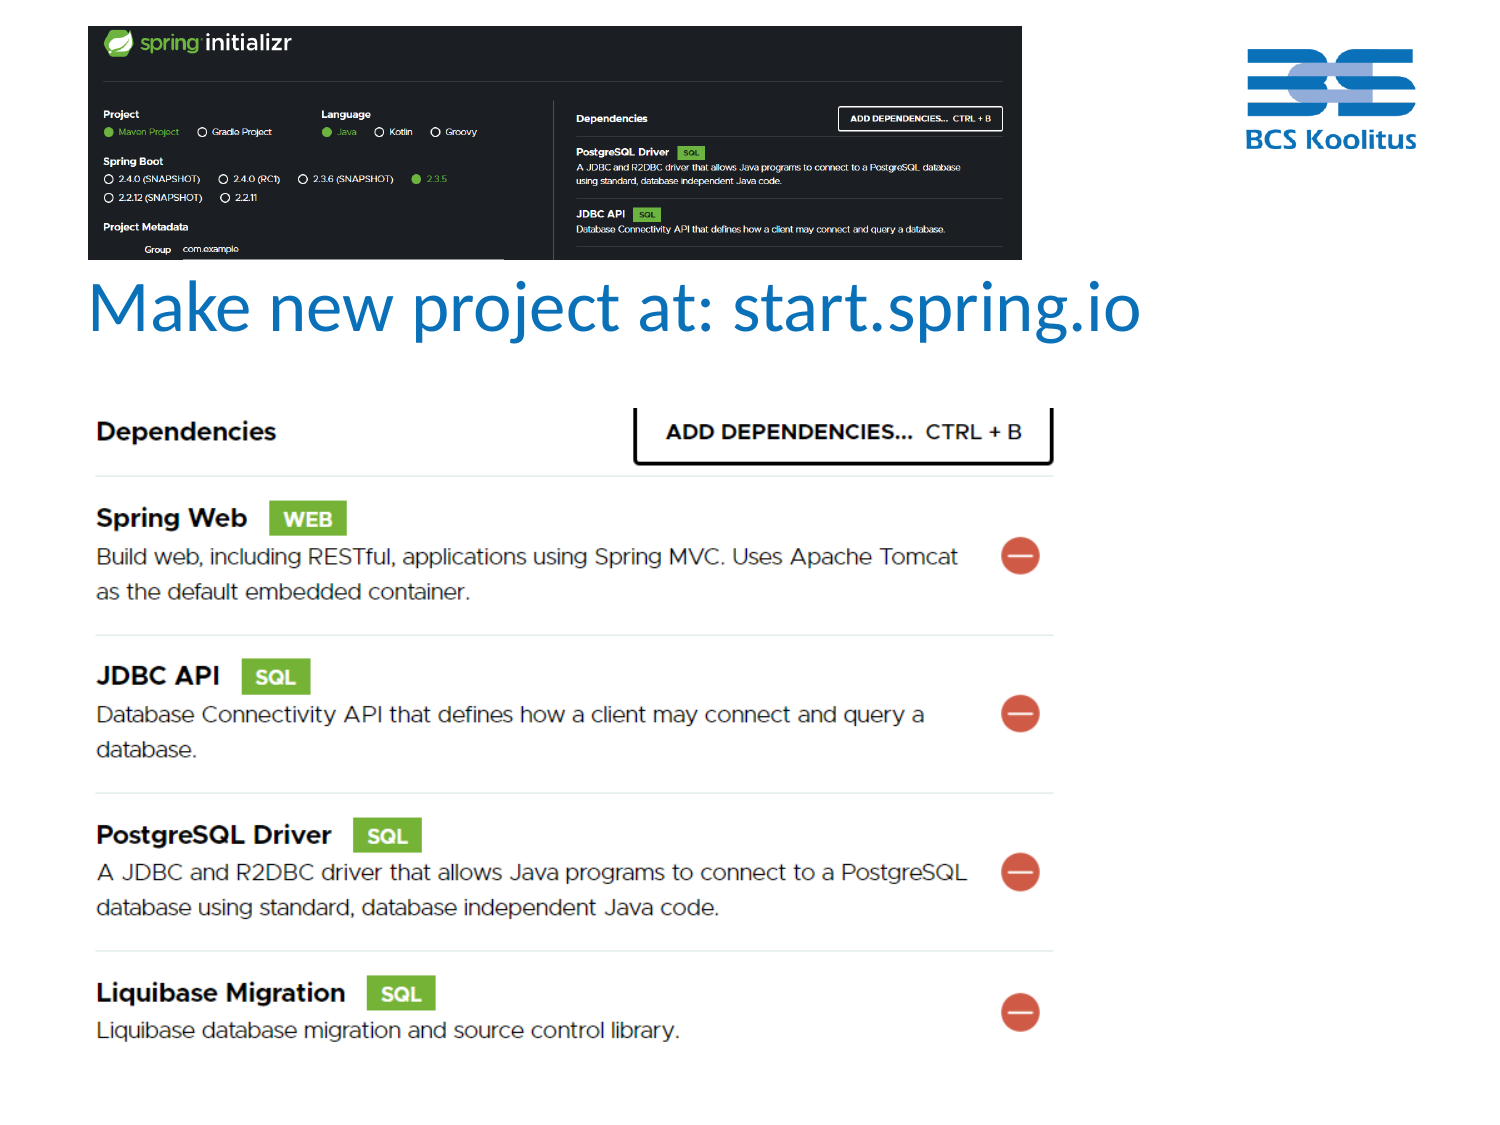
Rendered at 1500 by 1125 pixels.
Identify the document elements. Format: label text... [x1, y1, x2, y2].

picture [1246, 49, 1416, 149]
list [88, 26, 1022, 260]
picture [88, 408, 1071, 1072]
title Make new project at: start.spring.io [72, 166, 1423, 354]
